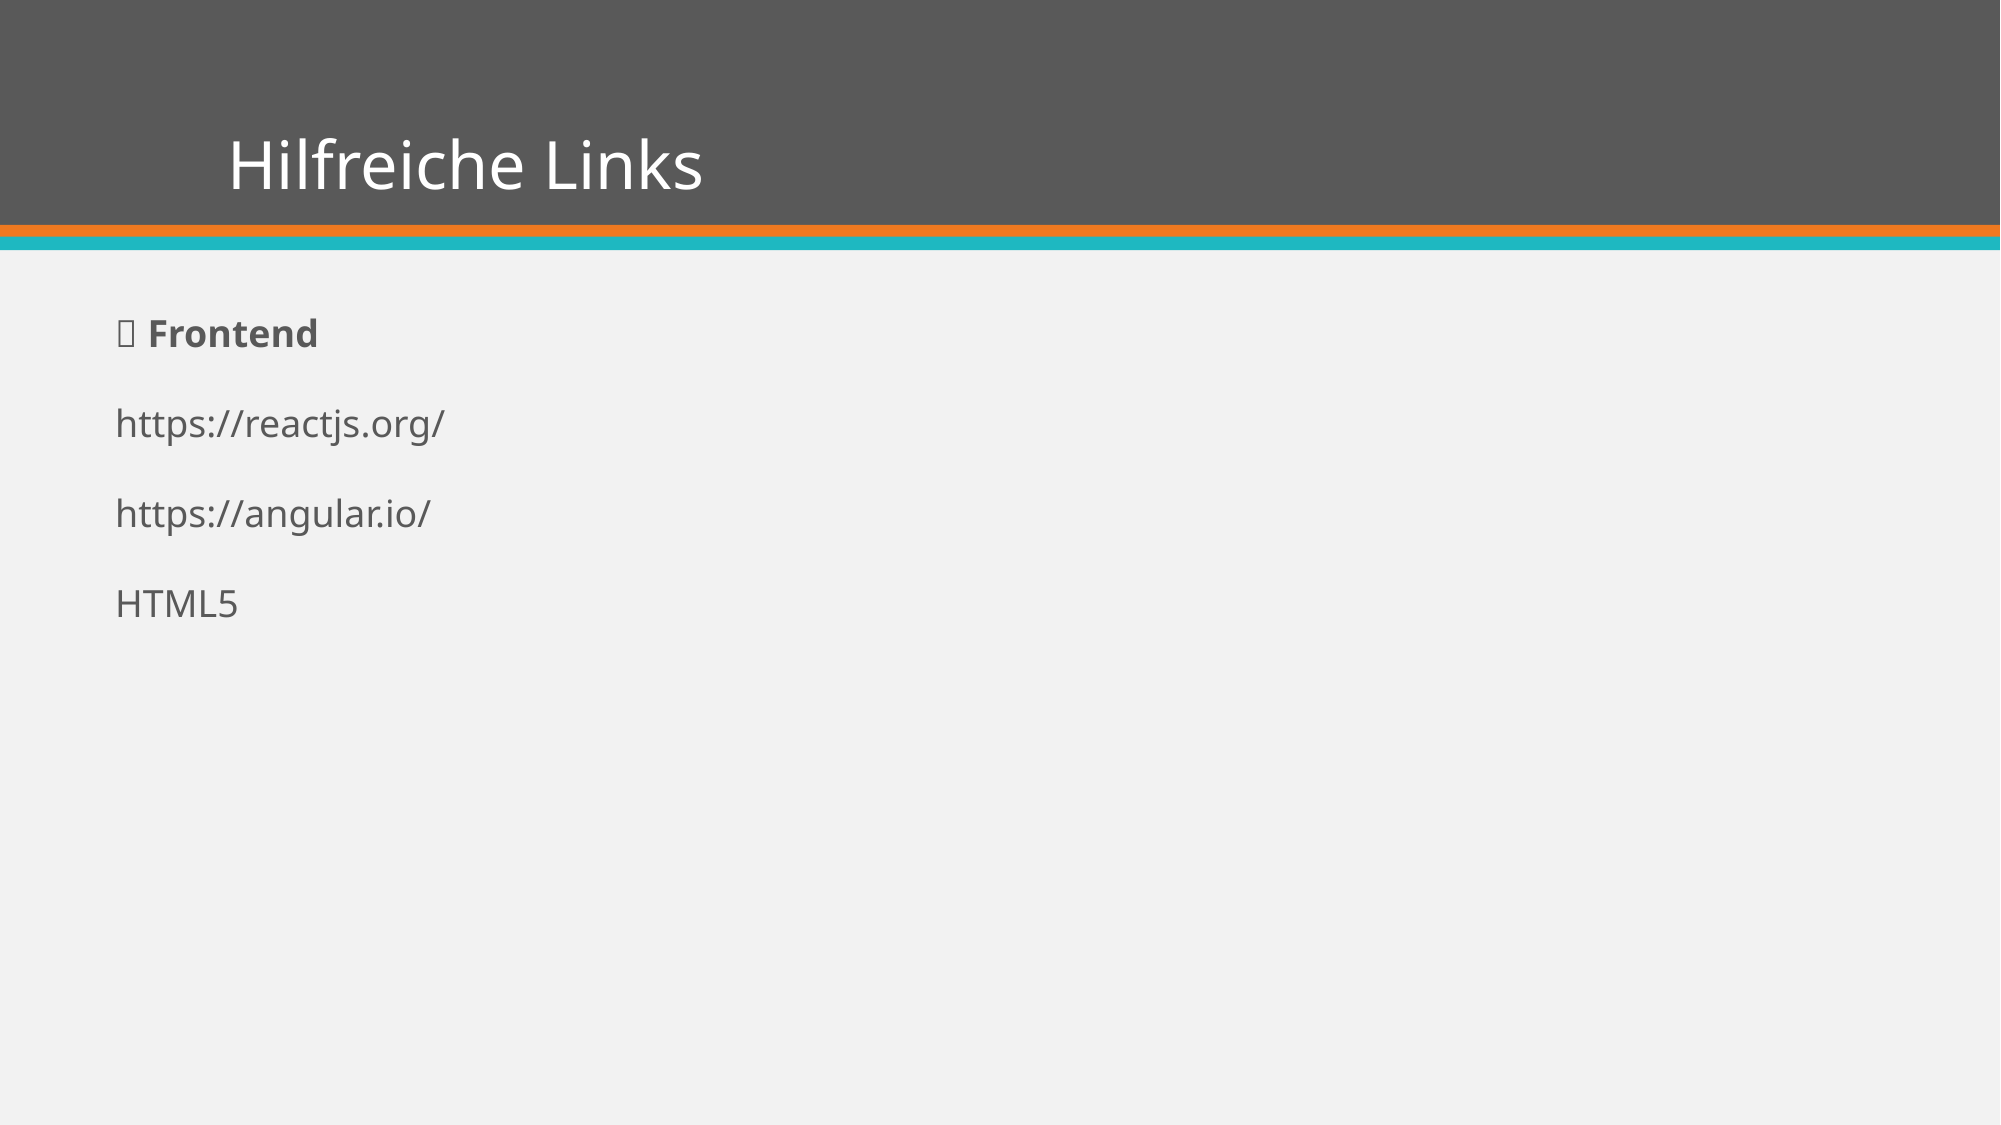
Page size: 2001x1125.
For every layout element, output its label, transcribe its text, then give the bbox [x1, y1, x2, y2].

text_box  Frontend https://reactjs.org/ https://angular.io/ HTML5 [100, 302, 1933, 633]
title Hilfreiche Links [212, 41, 1788, 212]
